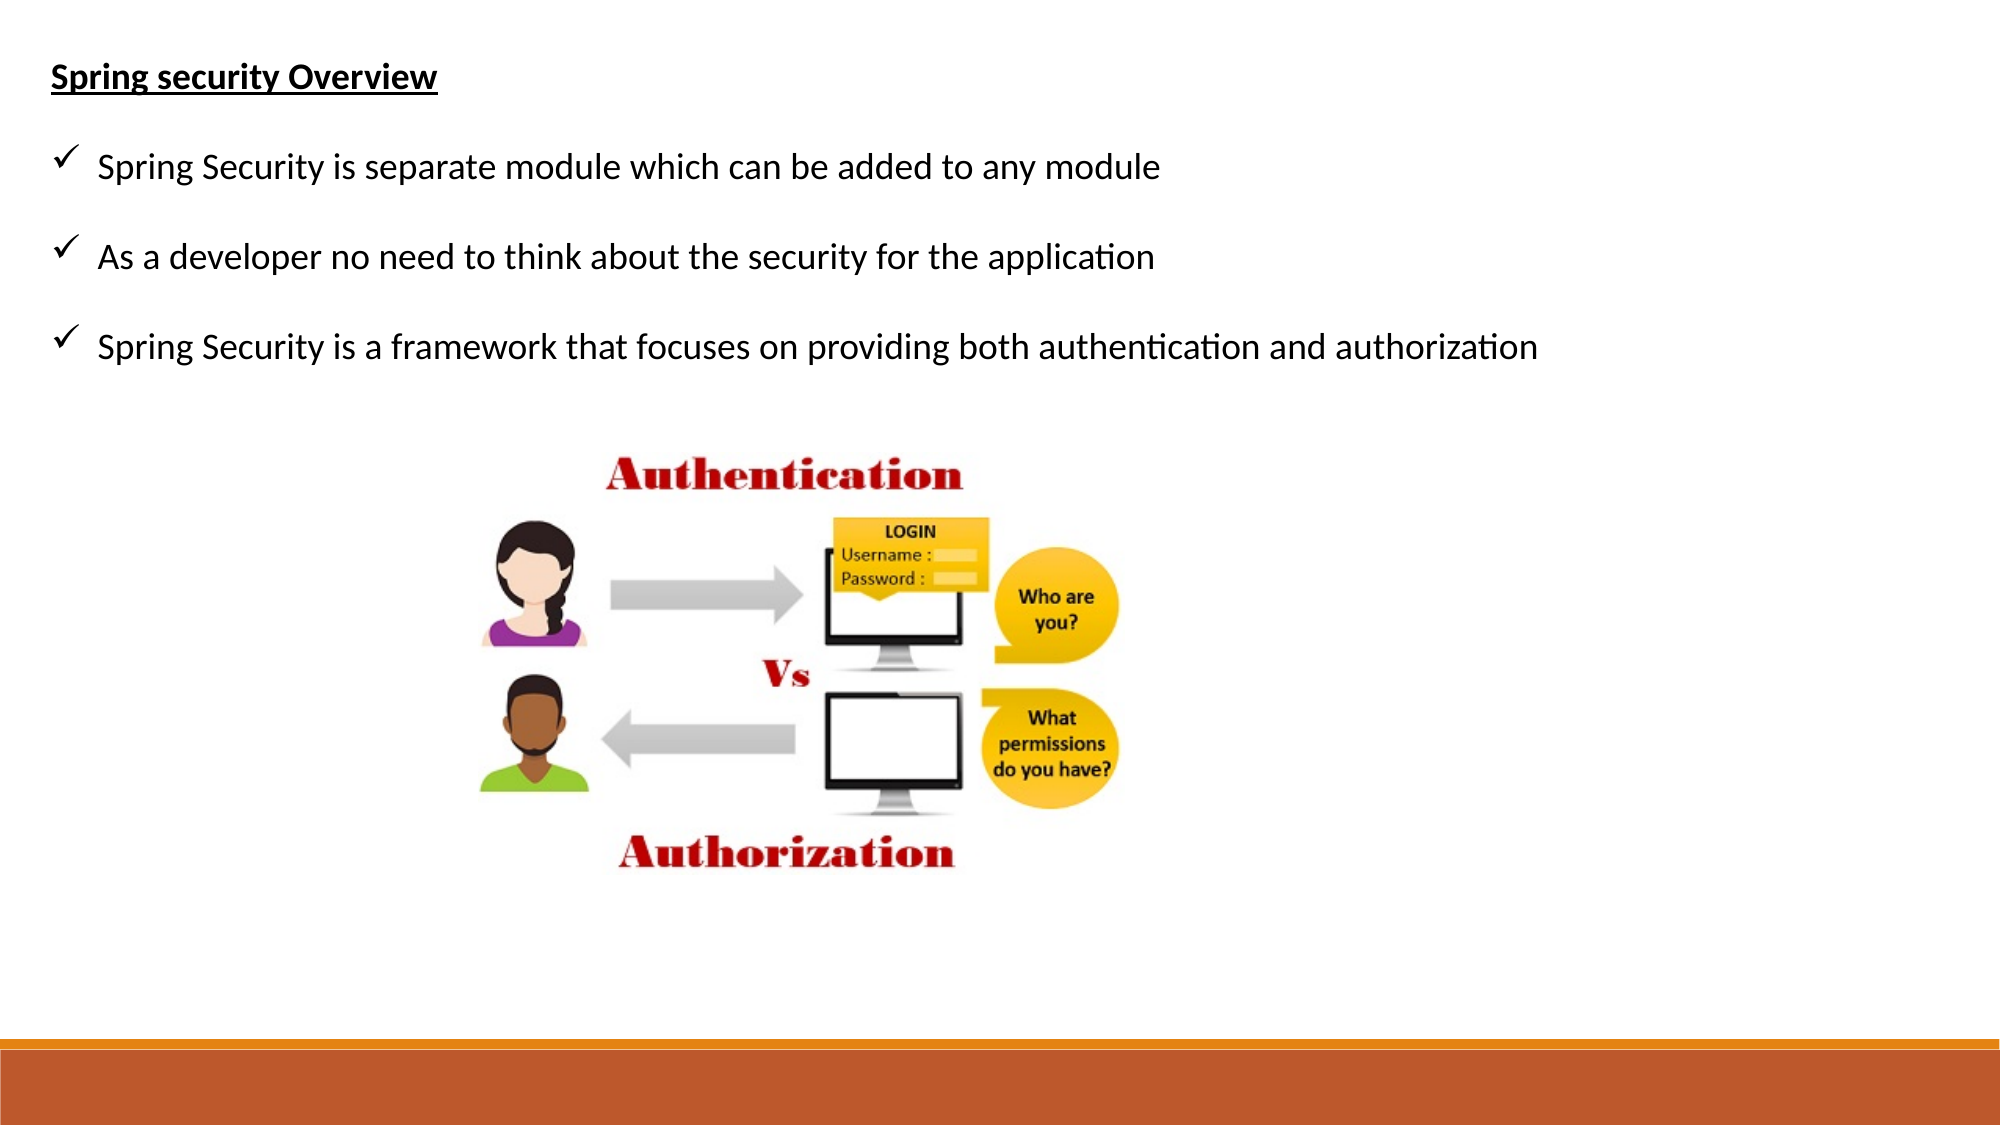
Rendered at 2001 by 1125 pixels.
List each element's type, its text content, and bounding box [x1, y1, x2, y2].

text_box Spring security Overview Spring Security is separate module which can be added to any module As a developer no need to think about the security for the application Spring Security is a framework that focuses on providing both authentication and authorization [36, 44, 1957, 465]
picture [478, 452, 1125, 876]
